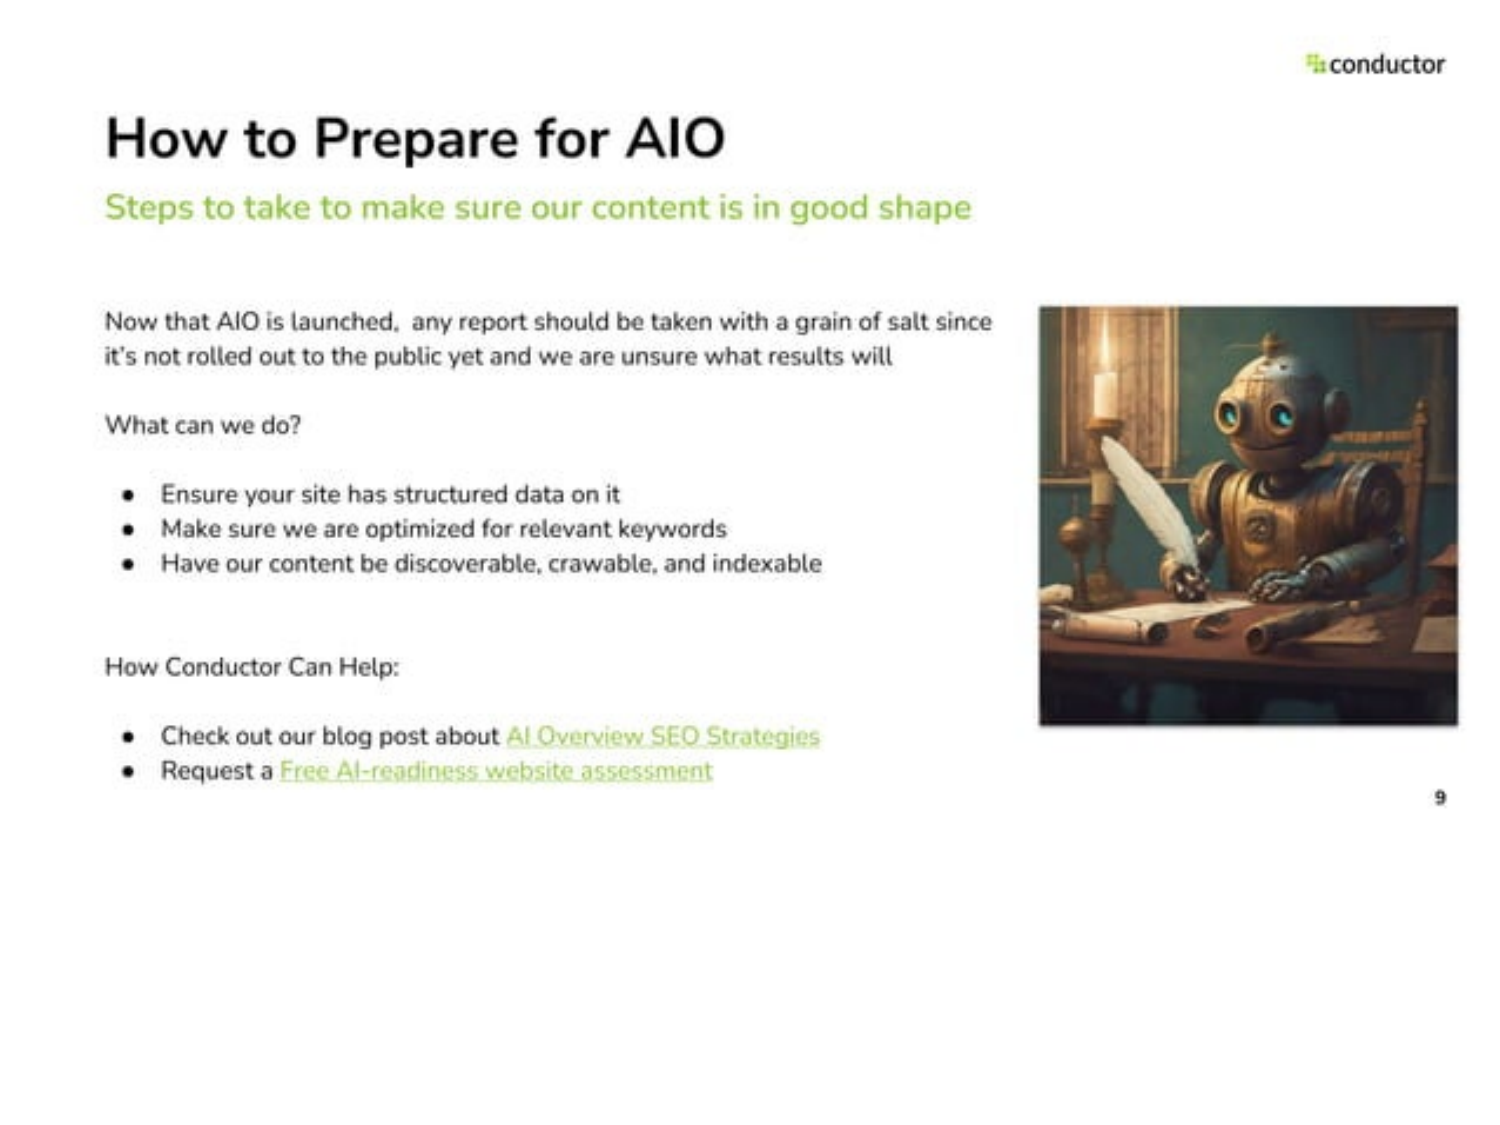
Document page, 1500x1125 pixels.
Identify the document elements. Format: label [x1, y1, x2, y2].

picture [0, 0, 1499, 844]
